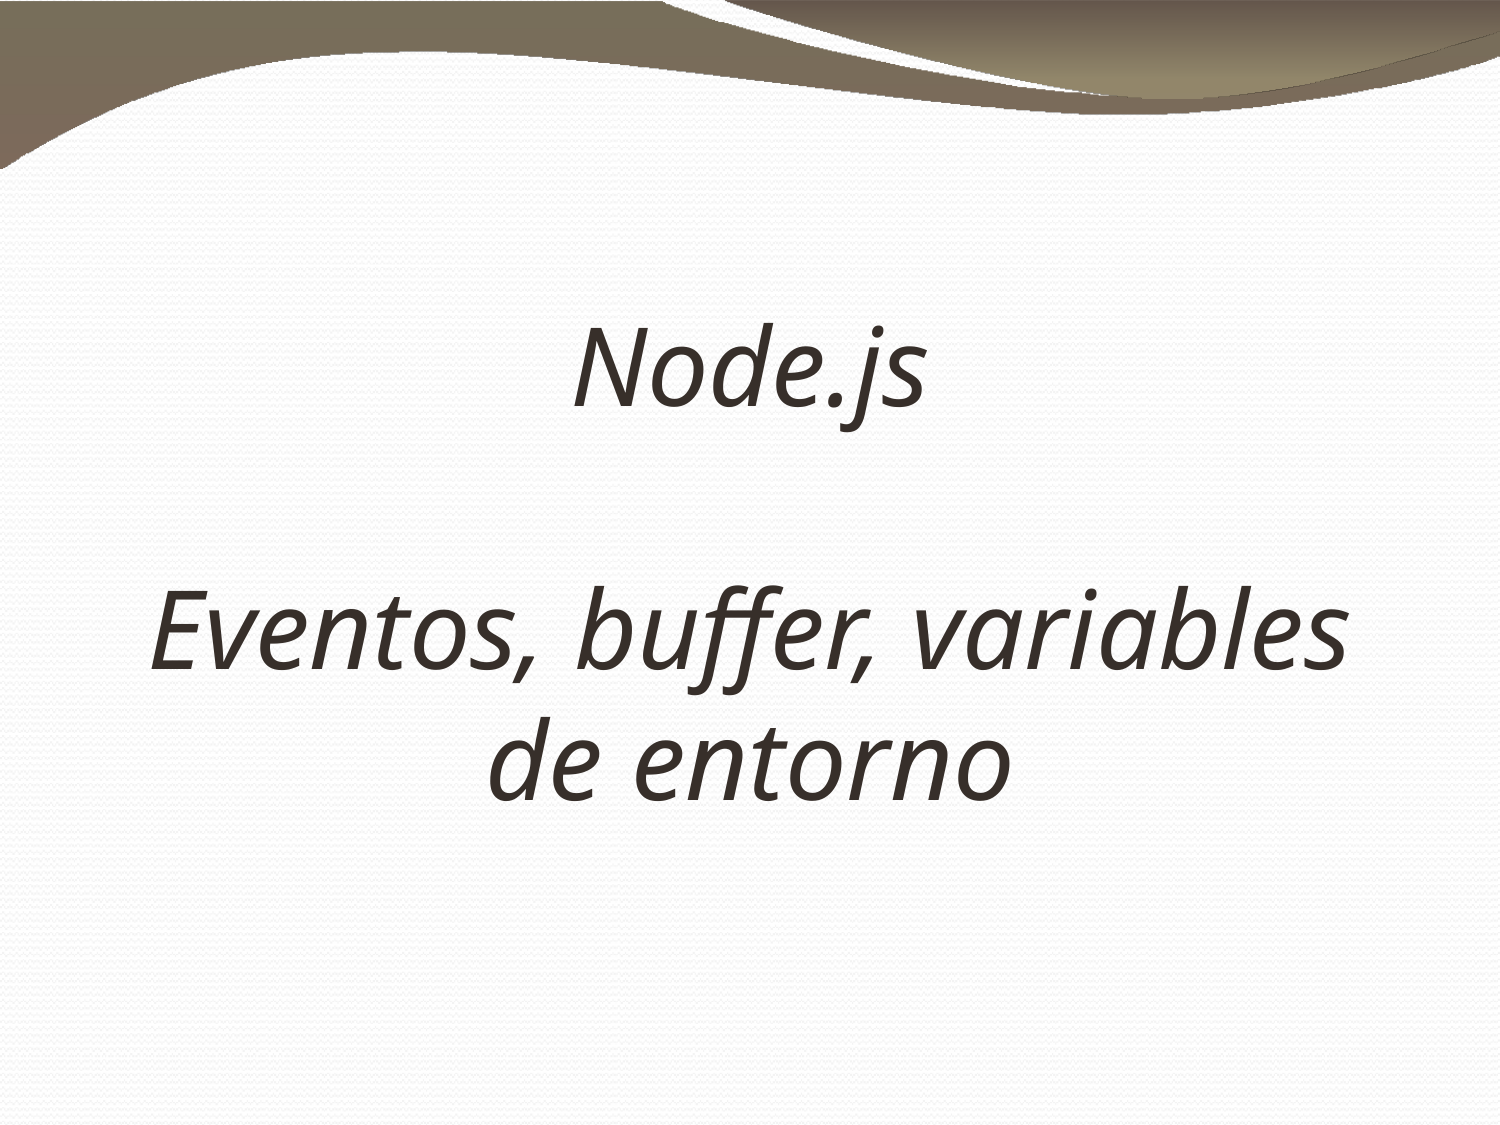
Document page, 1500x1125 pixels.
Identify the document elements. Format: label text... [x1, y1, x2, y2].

picture [0, 0, 1500, 1125]
title Node.js Eventos, buffer, variables de entorno [112, 297, 1388, 828]
